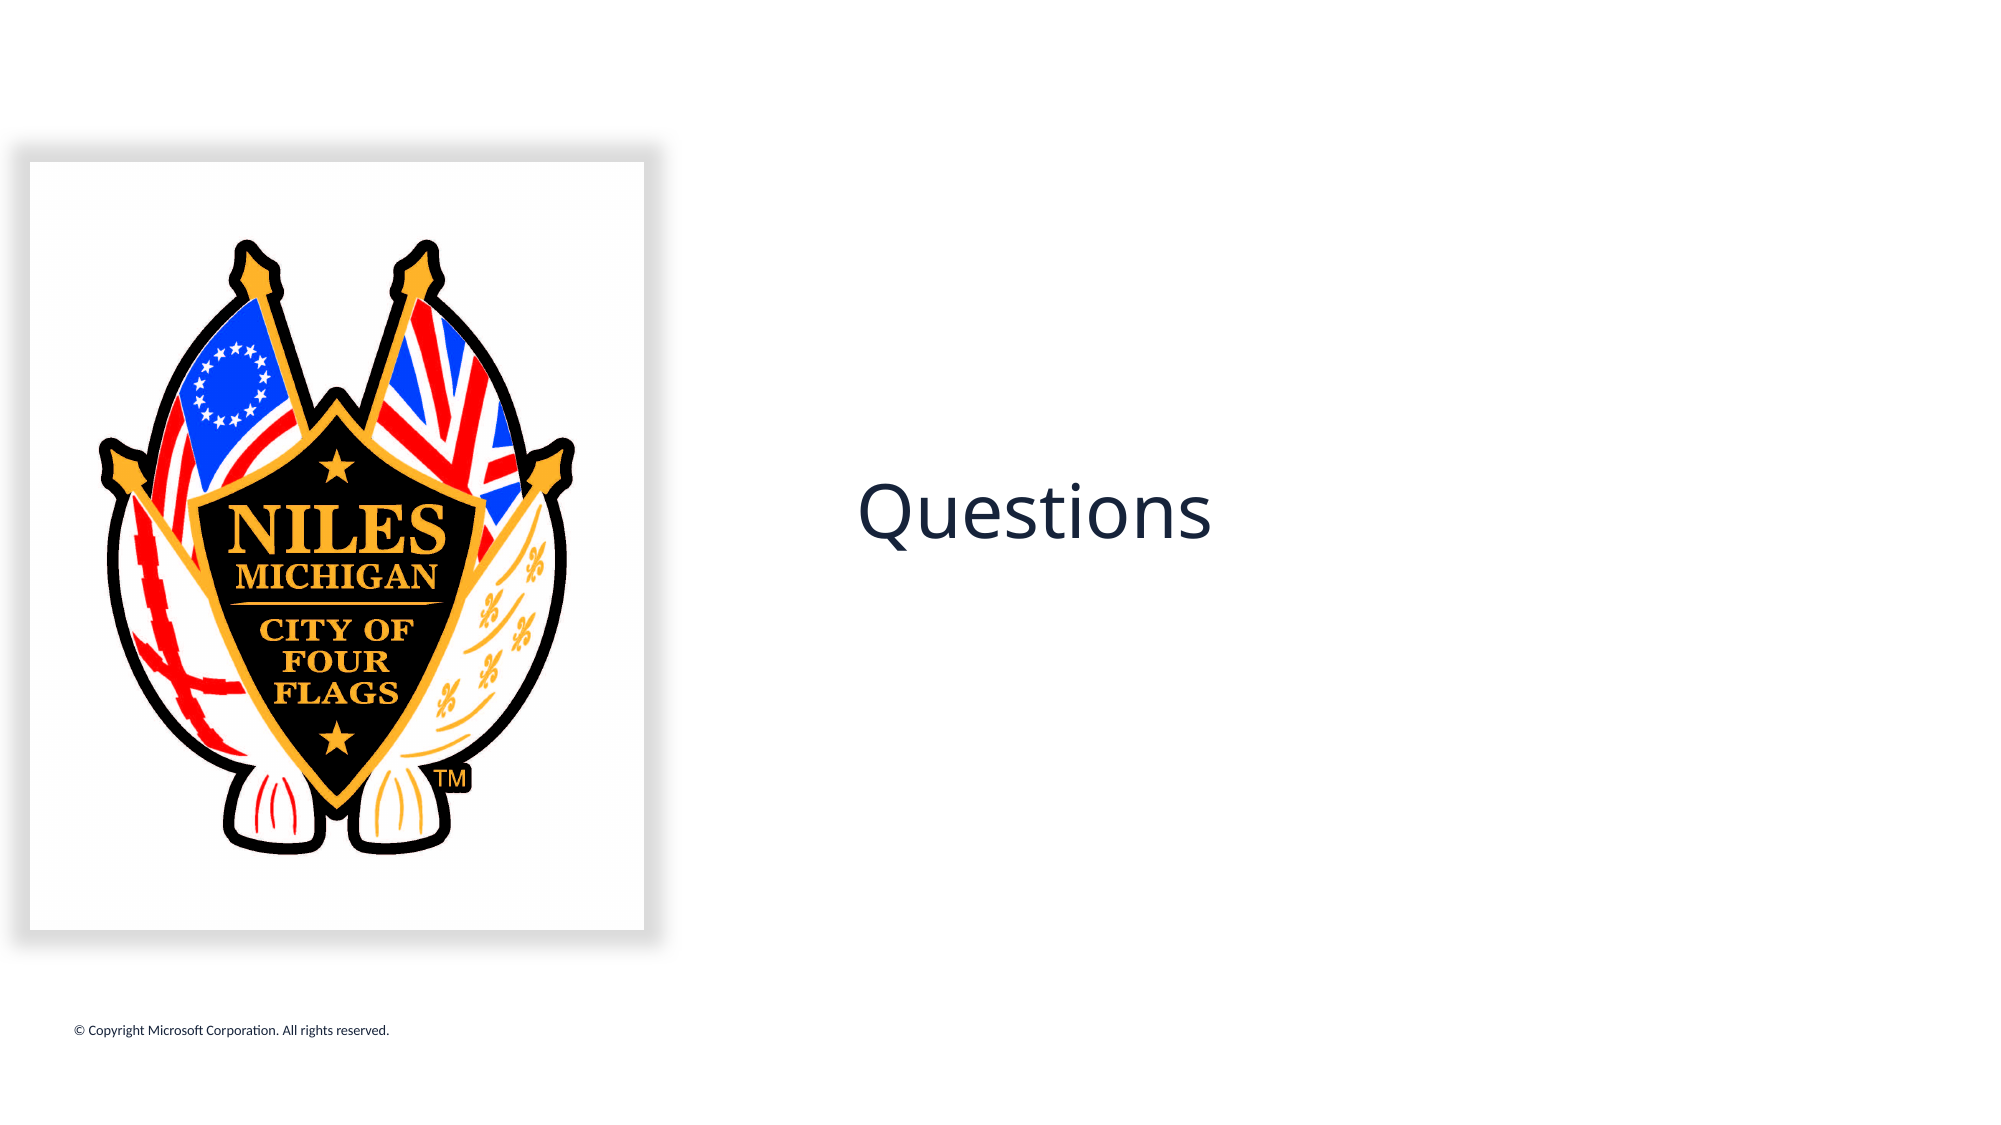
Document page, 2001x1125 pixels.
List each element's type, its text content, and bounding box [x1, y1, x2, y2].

picture [30, 162, 644, 930]
text_box Questions [841, 456, 1652, 562]
